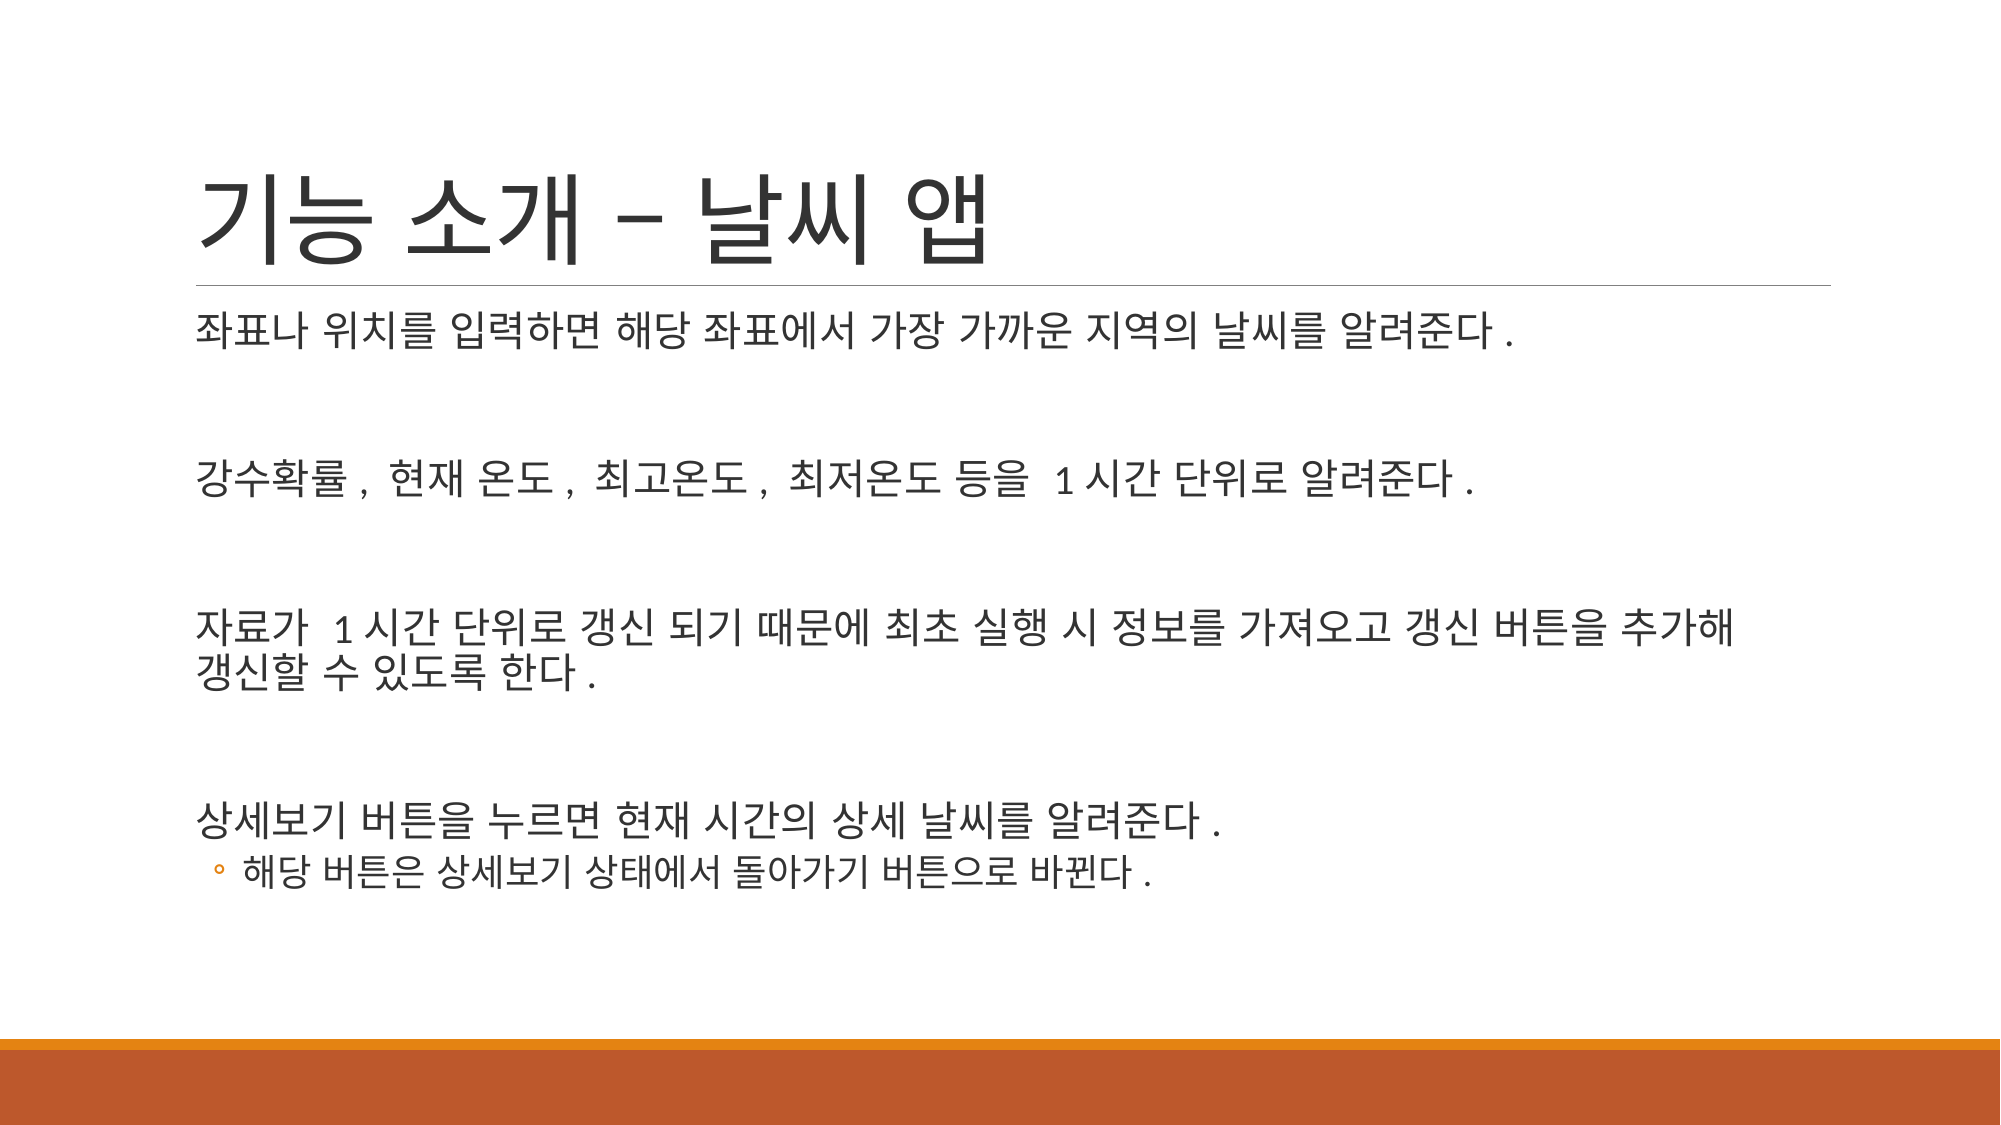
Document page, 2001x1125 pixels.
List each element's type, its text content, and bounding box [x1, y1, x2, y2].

list 좌표나 위치를 입력하면 해당 좌표에서 가장 가까운 지역의 날씨를 알려준다. 강수확률, 현재 온도, 최고온도, 최저온도 등을 1시간 단위로 알려준다. 자료가 1시간 단위로 갱신 되기 때문에 최초 실행 시 정보를 가져오고 갱신 버튼을 추가해 갱신할 수 있도록 한다. 상세보기 버튼을 누르면 현재 시간의 상세 날씨를 알려준다. 해당 버튼은 상세보기 상태에서 돌아가기 버튼으로 바뀐다. [180, 302, 1830, 963]
title 기능 소개 – 날씨 앱 [180, 47, 1830, 285]
